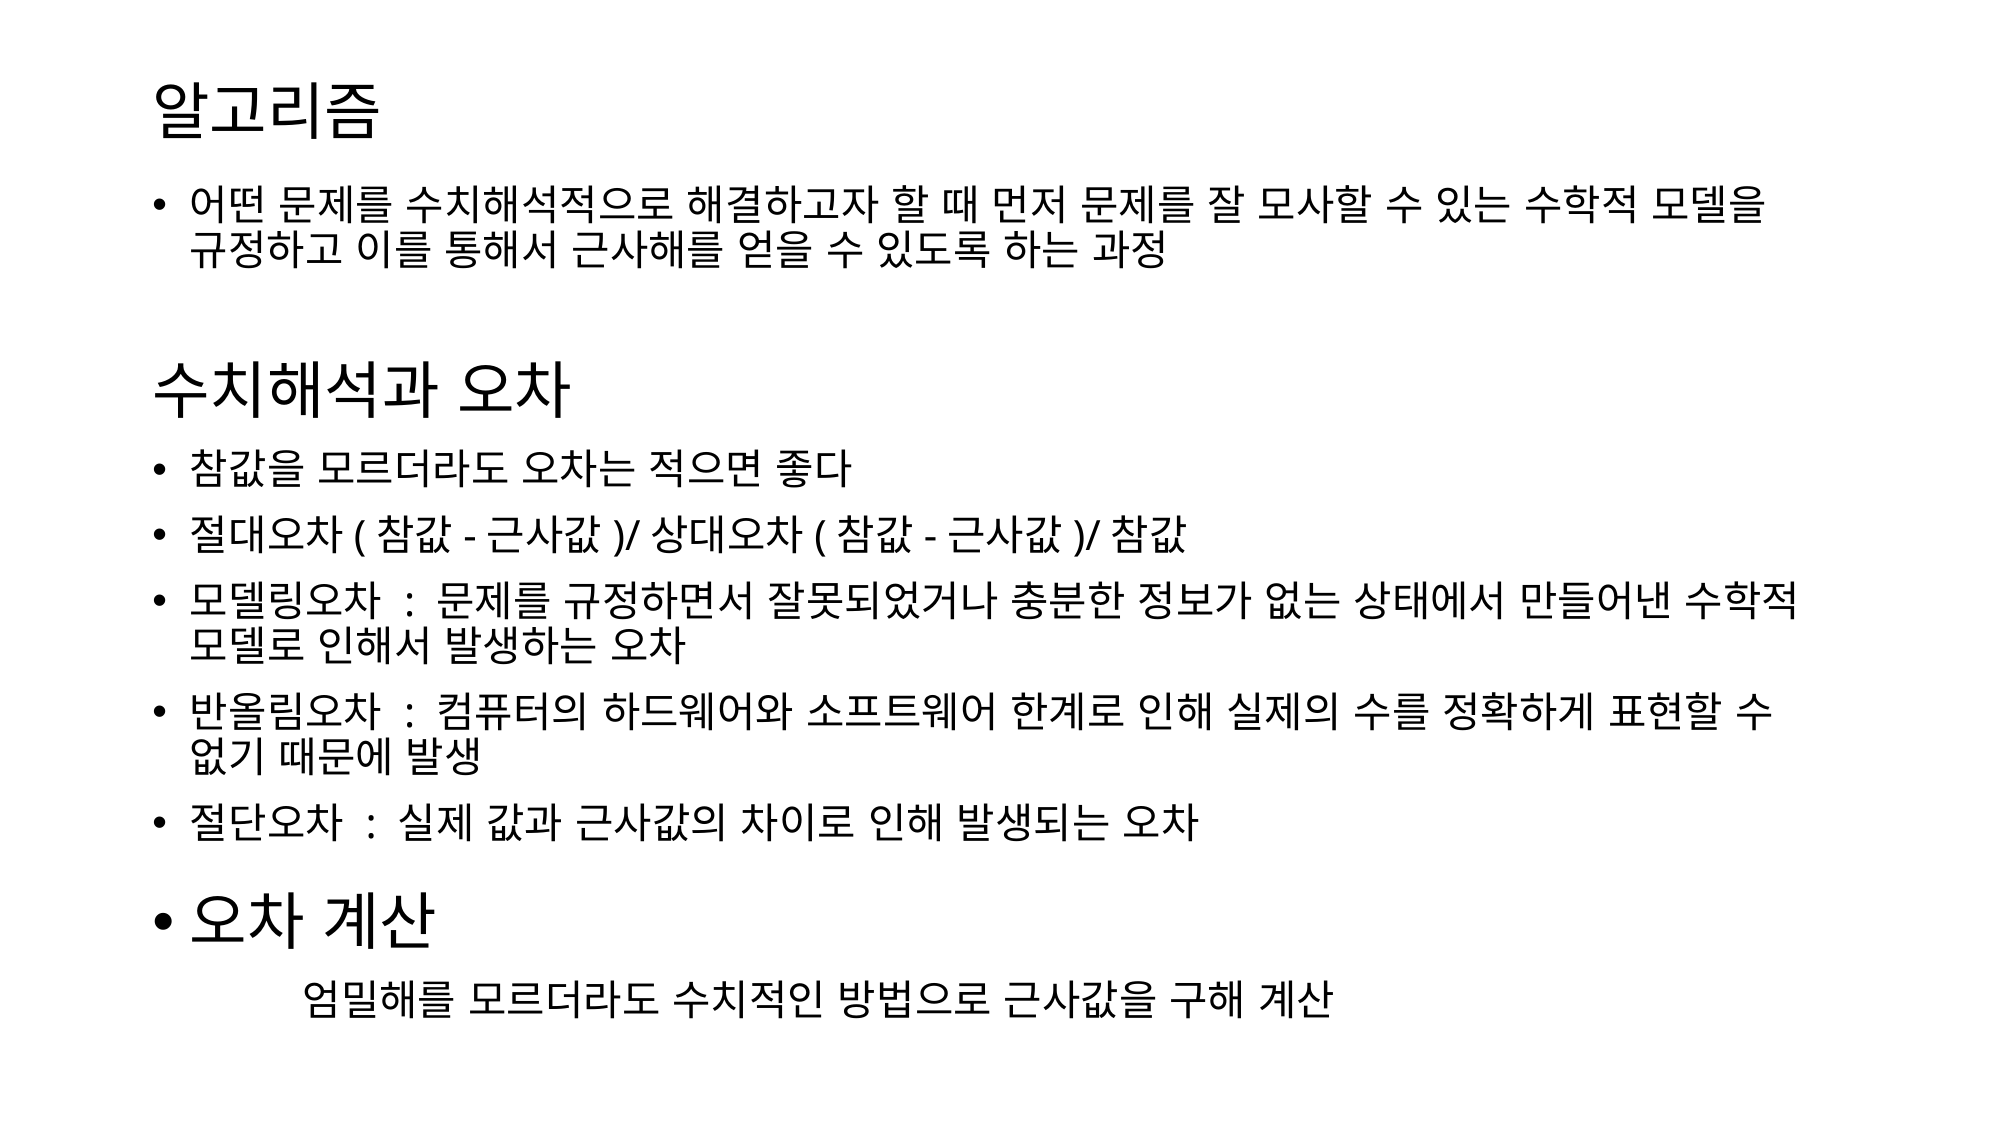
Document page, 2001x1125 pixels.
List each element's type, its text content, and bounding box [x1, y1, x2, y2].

text_box 수치해석과 오차 [137, 330, 1863, 441]
text_box 참값을 모르더라도 오차는 적으면 좋다 절대오차(참값-근사값)/상대오차(참값-근사값)/참값 모델링오차 : 문제를 규정하면서 잘못되었거나 충분한 정보가 없는 상태에서 만들어낸 수학적 모델로 인해서 발생하는 오차 반올림오차 : 컴퓨터의 하드웨어와 소프트웨어 한계로 인해 실제의 수를 정확하게 표현할 수 없기 때문에 발생 절단오차 : 실제 값과 근사값의 차이로 인해 발생되는 오차 [137, 441, 1863, 883]
title 알고리즘 [137, 51, 1863, 177]
list 어떤 문제를 수치해석적으로 해결하고자 할 때 먼저 문제를 잘 모사할 수 있는 수학적 모델을 규정하고 이를 통해서 근사해를 얻을 수 있도록 하는 과정 [137, 177, 1863, 284]
text_box 오차 계산 엄밀해를 모르더라도 수치적인 방법으로 근사값을 구해 계산 [137, 883, 1863, 1061]
